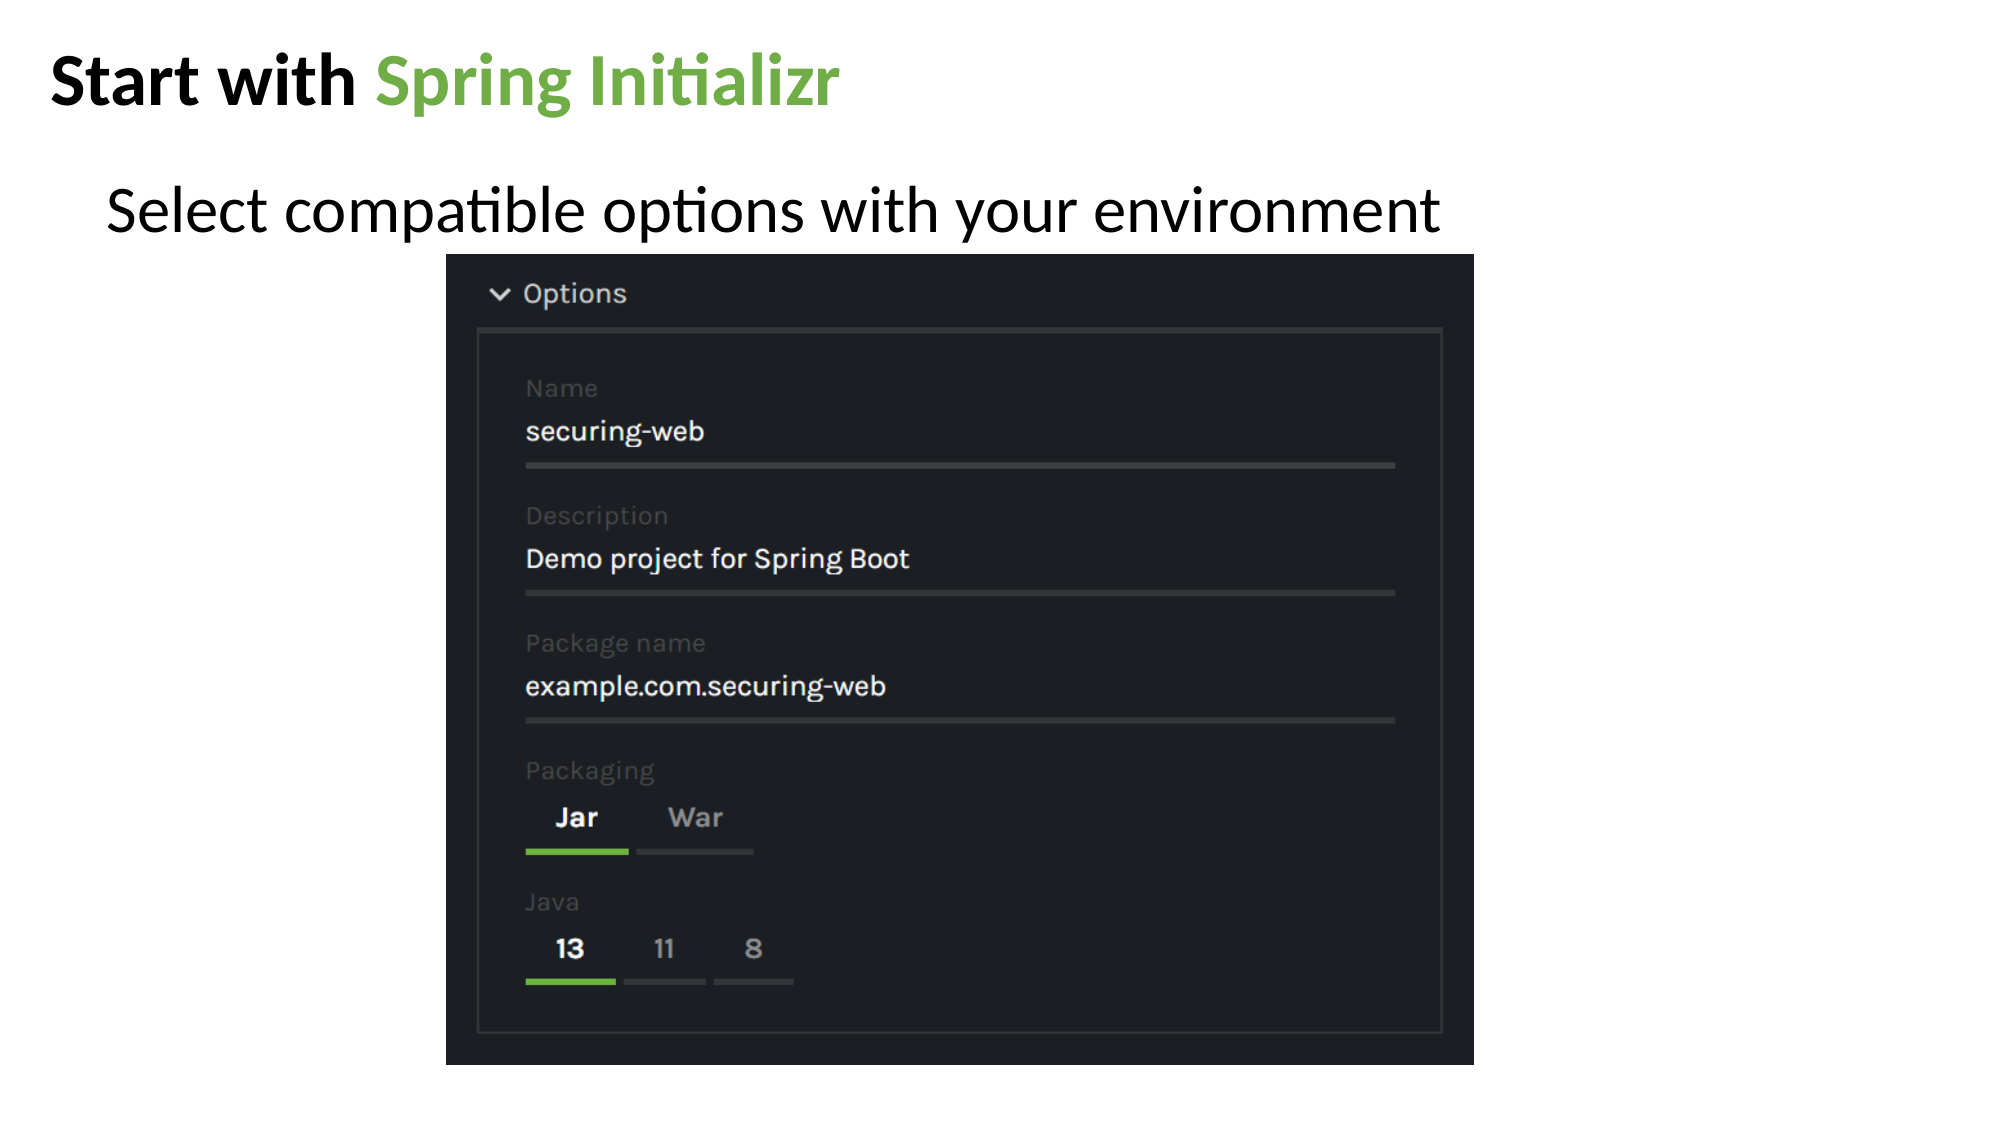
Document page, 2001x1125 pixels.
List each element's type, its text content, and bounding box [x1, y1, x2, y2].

picture [446, 254, 1474, 1065]
text_box Start with Spring Initializr [35, 23, 858, 129]
text_box Select compatible options with your environment [91, 158, 1458, 253]
